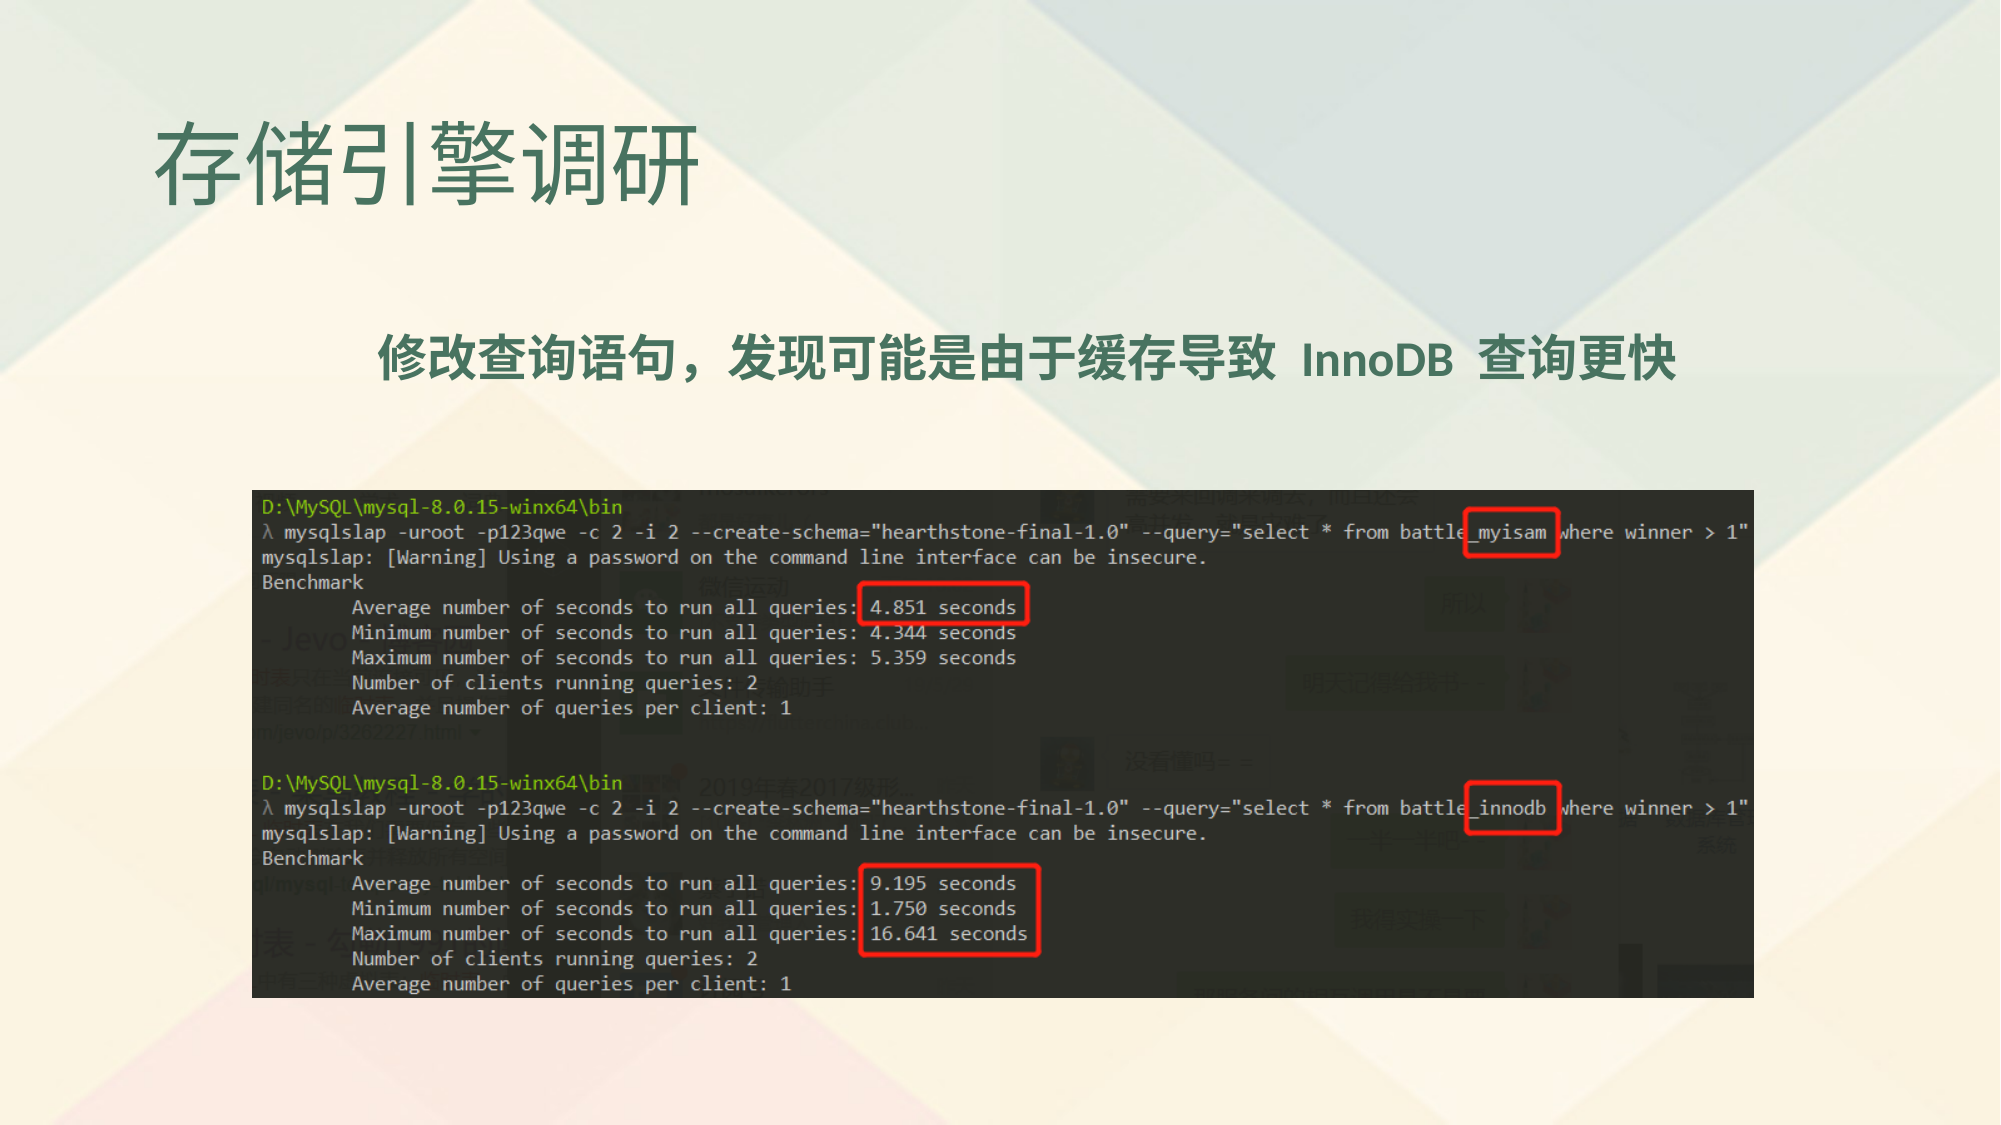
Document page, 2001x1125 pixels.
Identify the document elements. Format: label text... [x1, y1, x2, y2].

text_box 修改查询语句，发现可能是由于缓存导致 InnoDB 查询更快 [363, 318, 1693, 394]
picture [0, 0, 2001, 1125]
title 存储引擎调研 [137, 59, 1863, 278]
